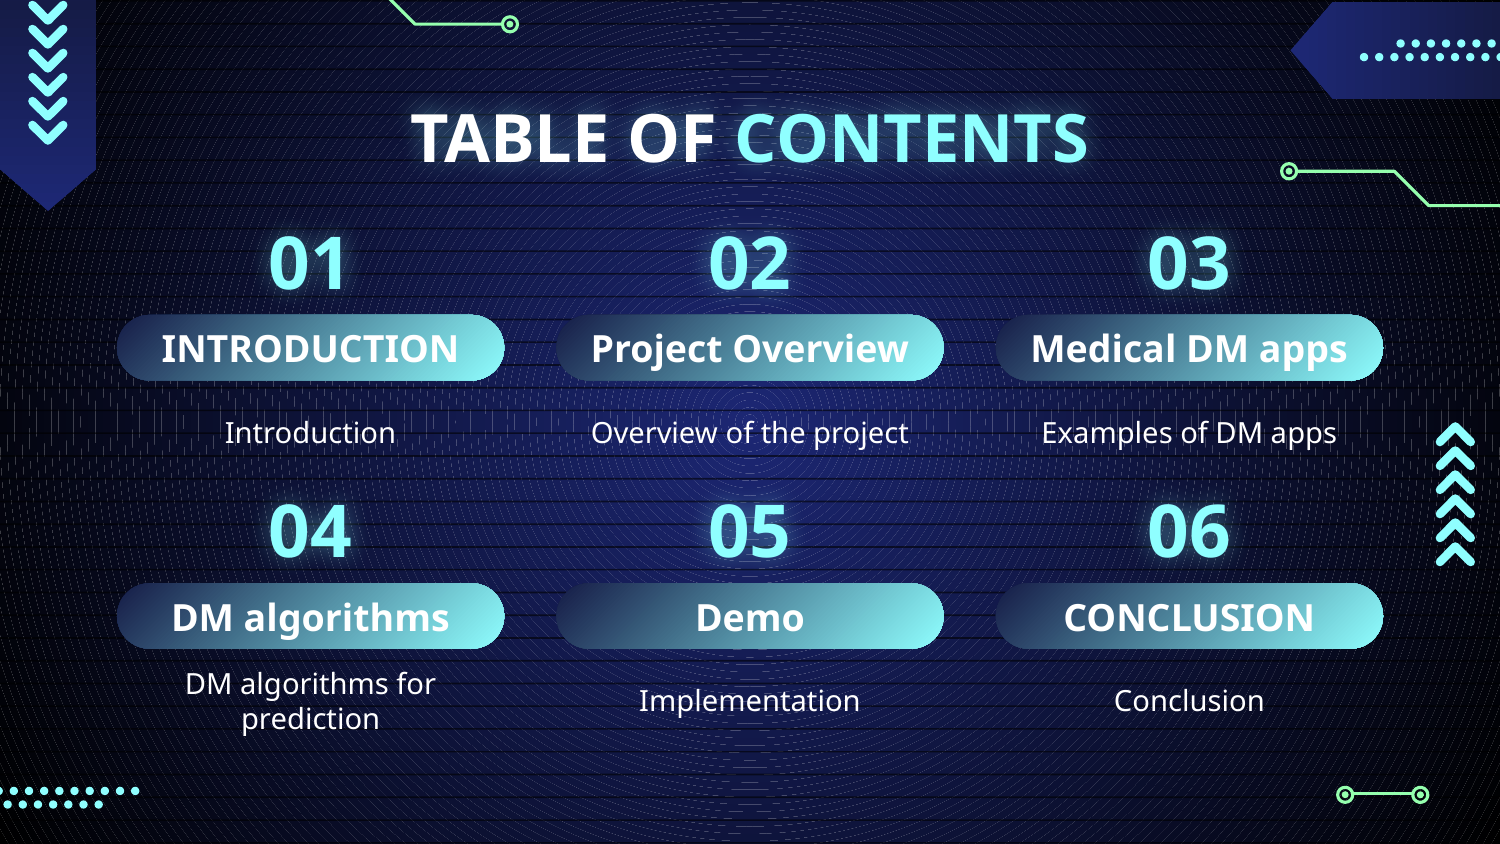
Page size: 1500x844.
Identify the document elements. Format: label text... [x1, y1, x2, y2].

subtitle Overview of the project [569, 392, 931, 472]
title DM algorithms [127, 593, 494, 639]
text_box [556, 315, 944, 381]
subtitle Introduction [127, 392, 494, 472]
title 01 [127, 220, 494, 301]
title 04 [127, 488, 494, 569]
title 06 [1008, 488, 1370, 569]
text_box [995, 315, 1384, 381]
subtitle DM algorithms for prediction [127, 660, 494, 741]
title CONCLUSION [1008, 593, 1370, 639]
subtitle Implementation [569, 660, 931, 741]
text_box [116, 584, 505, 649]
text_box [1281, 163, 1500, 214]
title Project Overview [569, 325, 931, 371]
title TABLE OF CONTENTS [116, 88, 1383, 183]
text_box [995, 584, 1384, 649]
title Demo [569, 593, 931, 639]
subtitle Examples of DM apps [1008, 392, 1370, 472]
title Medical DM apps [1008, 325, 1370, 371]
title 02 [569, 220, 931, 301]
text_box [556, 584, 944, 649]
title INTRODUCTION [127, 325, 494, 371]
title 05 [569, 488, 931, 569]
text_box [116, 315, 505, 381]
title 03 [1008, 220, 1370, 301]
subtitle Conclusion [1008, 660, 1370, 741]
